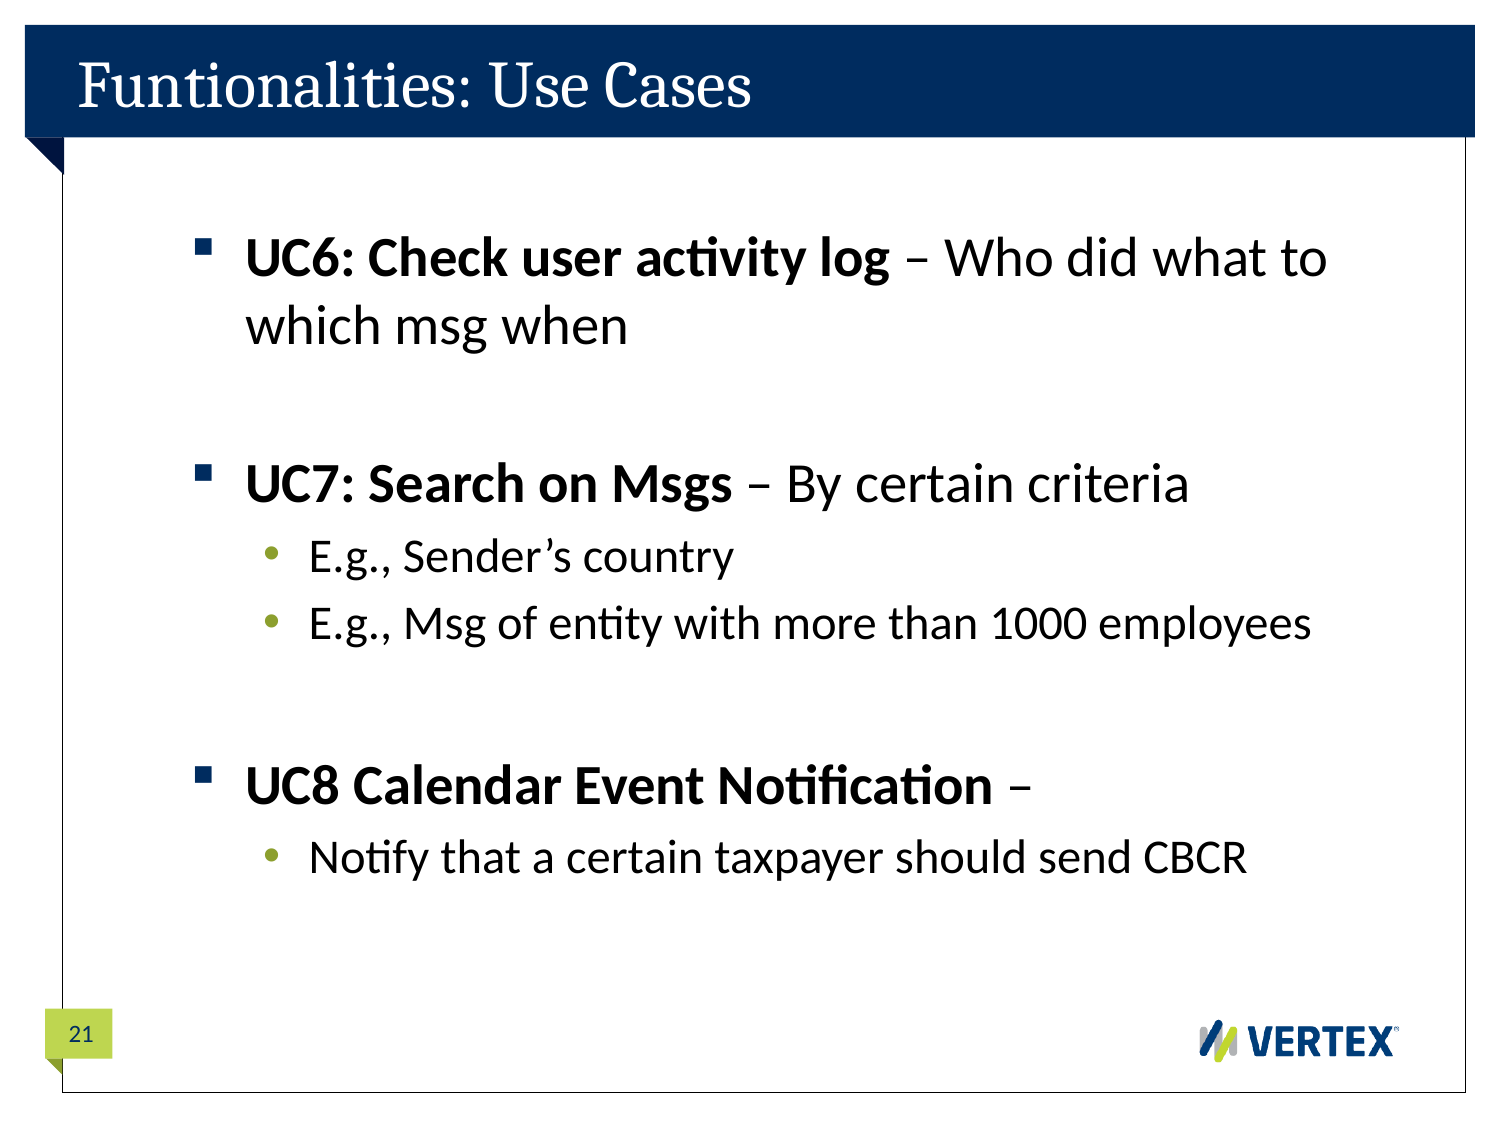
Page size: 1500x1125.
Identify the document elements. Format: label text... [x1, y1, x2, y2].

title Funtionalities: Use Cases [62, 24, 1450, 138]
list UC6: Check user activity log – Who did what to which msg when UC7: Search on Msgs – By certain criteria E.g., Sender’s country E.g., Msg of entity with more than 1000 employees UC8 Calendar Event Notification – Notify that a certain taxpayer should send CBCR [175, 213, 1350, 938]
picture [1198, 1019, 1400, 1063]
slide_number 21 [50, 1002, 113, 1063]
